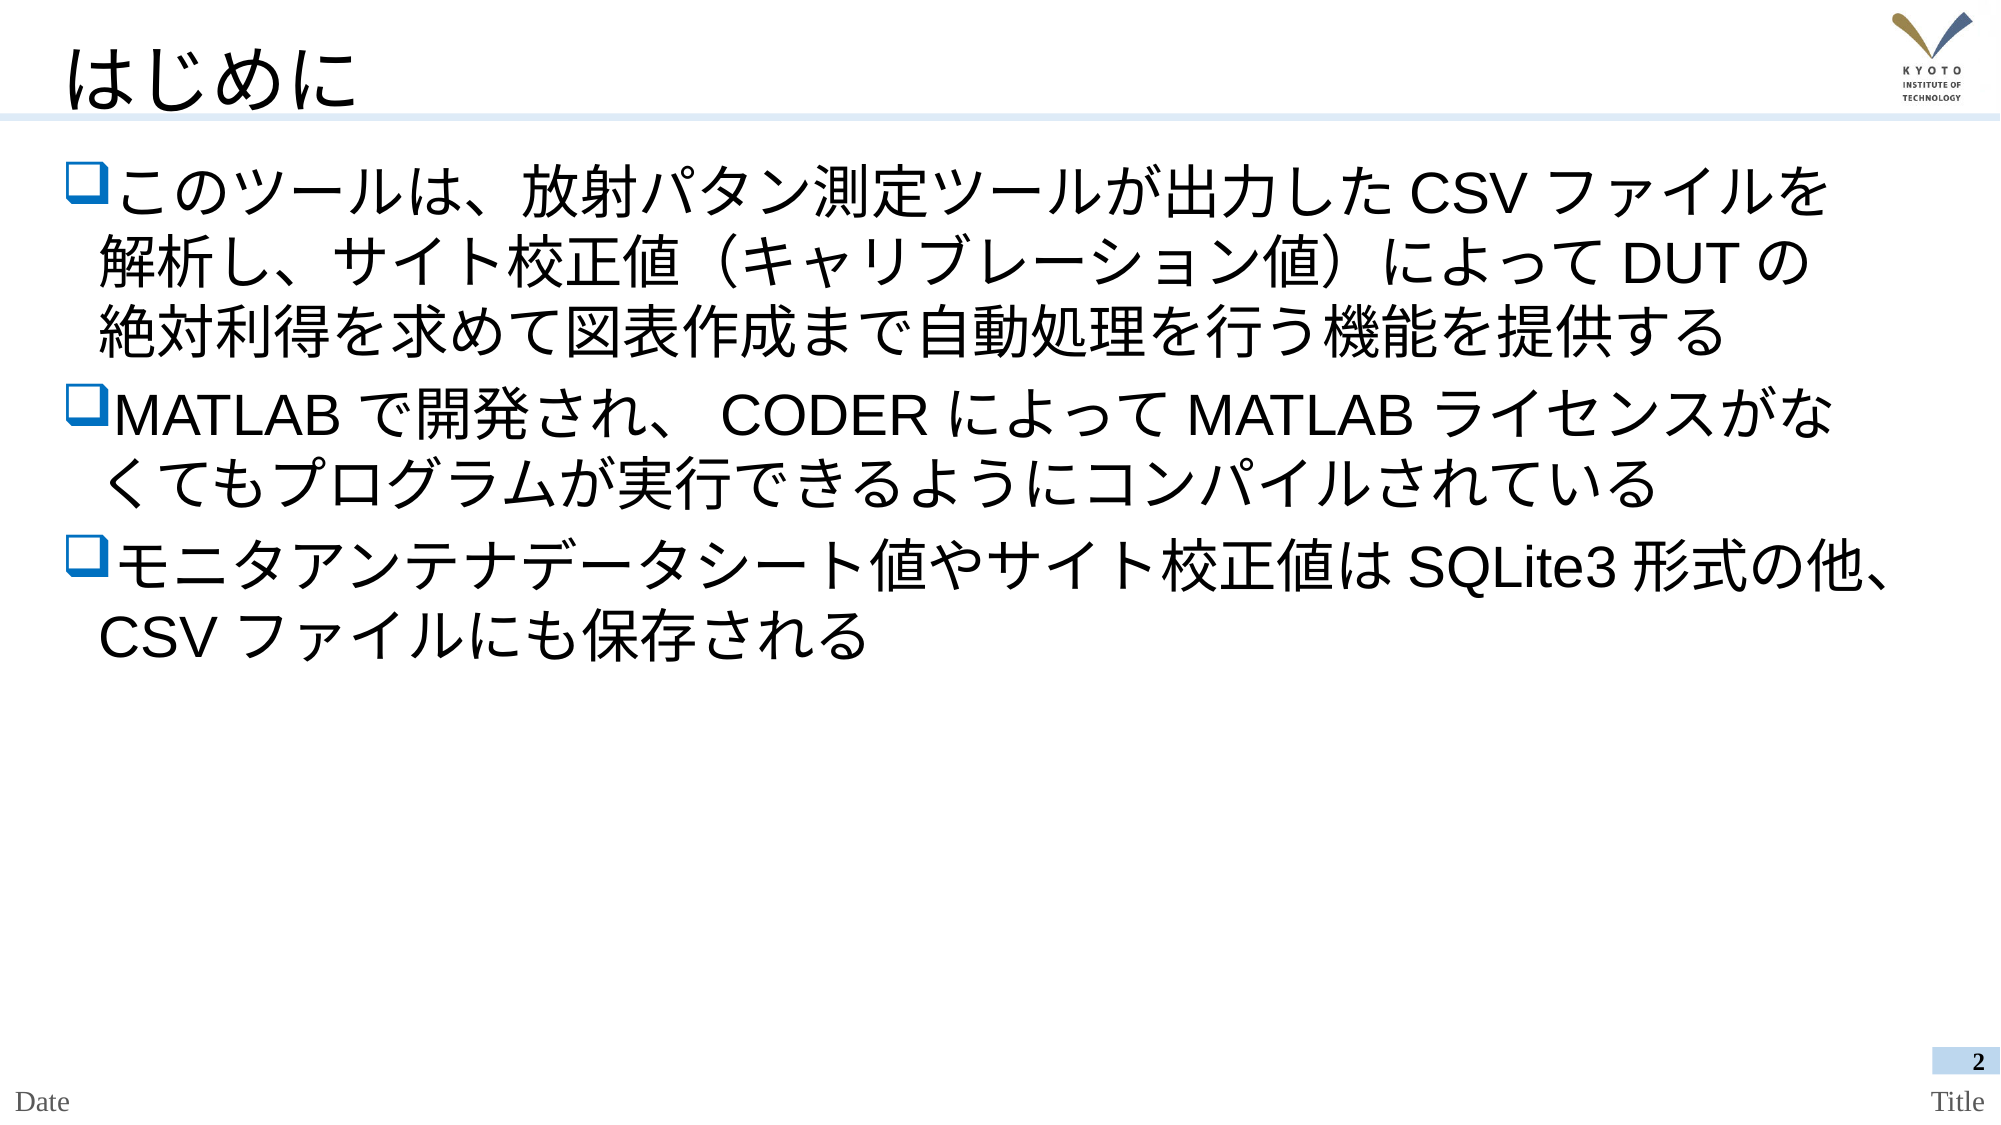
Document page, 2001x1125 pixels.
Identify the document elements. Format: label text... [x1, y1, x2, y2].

picture [1863, 0, 2000, 112]
slide_number 2 [1932, 1047, 2000, 1075]
list このツールは、放射パタン測定ツールが出力したCSVファイルを解析し、サイト校正値（キャリブレーション値）によってDUTの絶対利得を求めて図表作成まで自動処理を行う機能を提供する MATLABで開発され、CODERによってMATLABライセンスがなくてもプログラムが実行できるようにコンパイルされている モニタアンテナデータシート値やサイト校正値はSQLite3形式の他、CSVファイルにも保存される [46, 147, 1884, 1010]
title はじめに [46, 24, 1745, 111]
